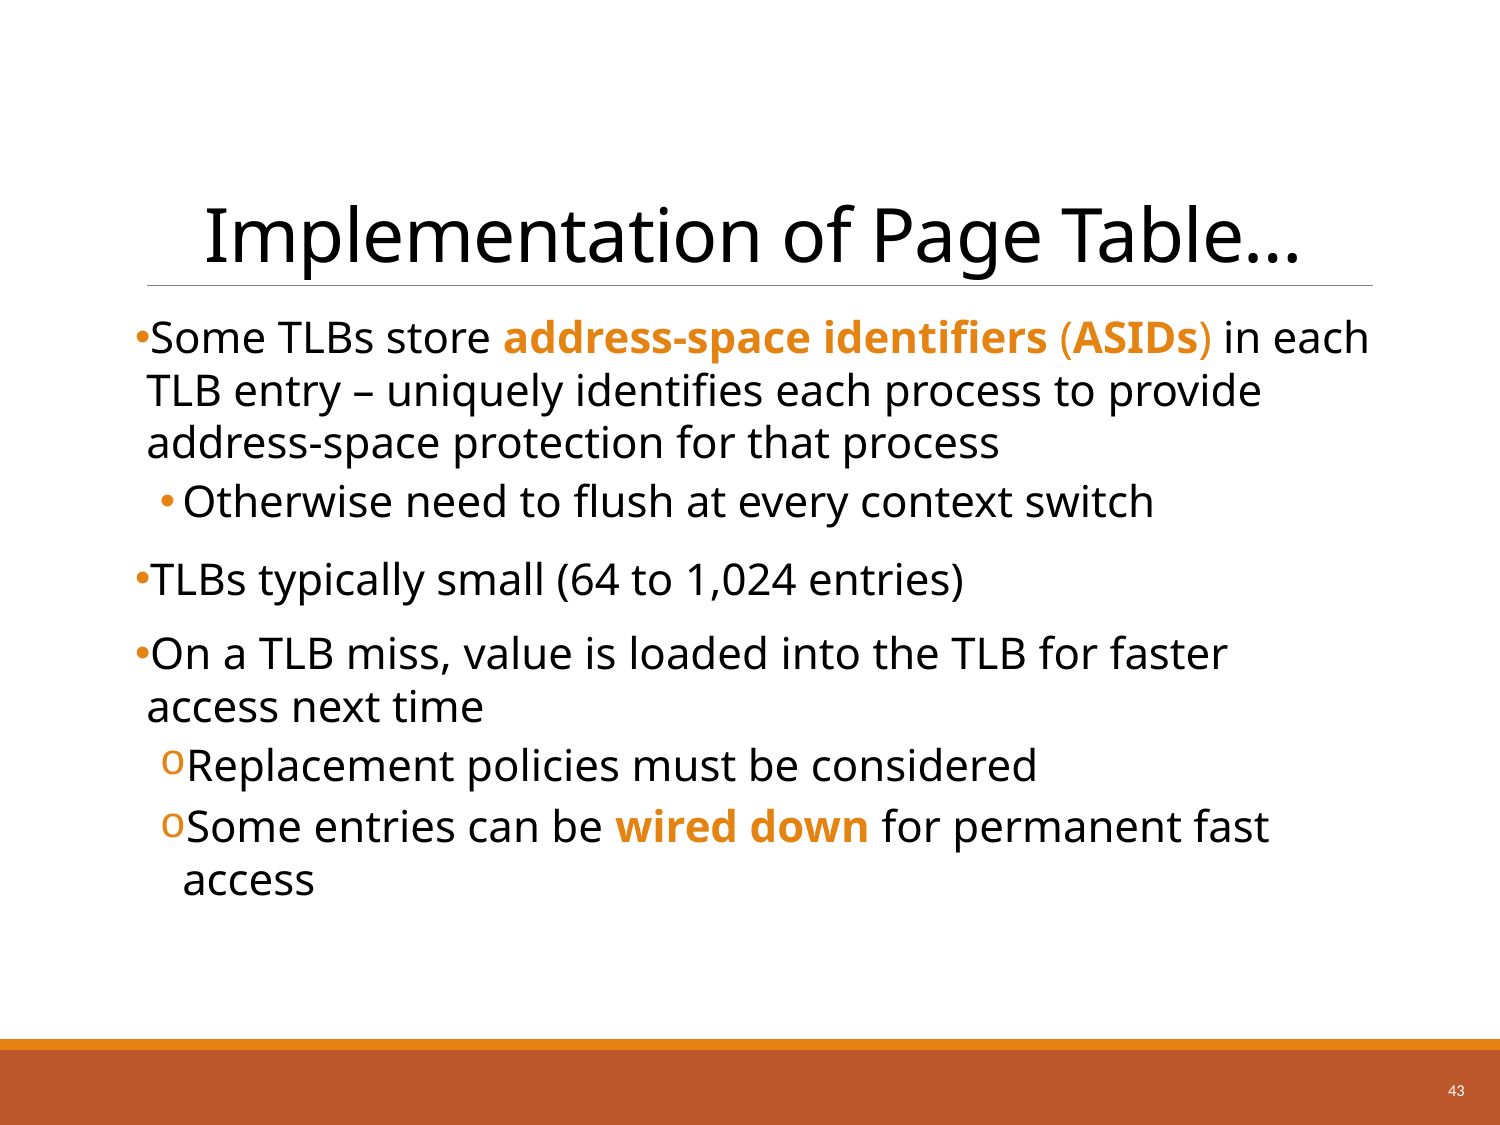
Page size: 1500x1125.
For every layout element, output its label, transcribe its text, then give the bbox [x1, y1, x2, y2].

slide_number 43 [1318, 1059, 1480, 1120]
title Implementation of Page Table… [135, 47, 1373, 285]
list Some TLBs store address-space identifiers (ASIDs) in each TLB entry – uniquely identifies each process to provide address-space protection for that process Otherwise need to flush at every context switch TLBs typically small (64 to 1,024 entries) On a TLB miss, value is loaded into the TLB for faster access next time Replacement policies must be considered Some entries can be wired down for permanent fast access [135, 302, 1373, 963]
